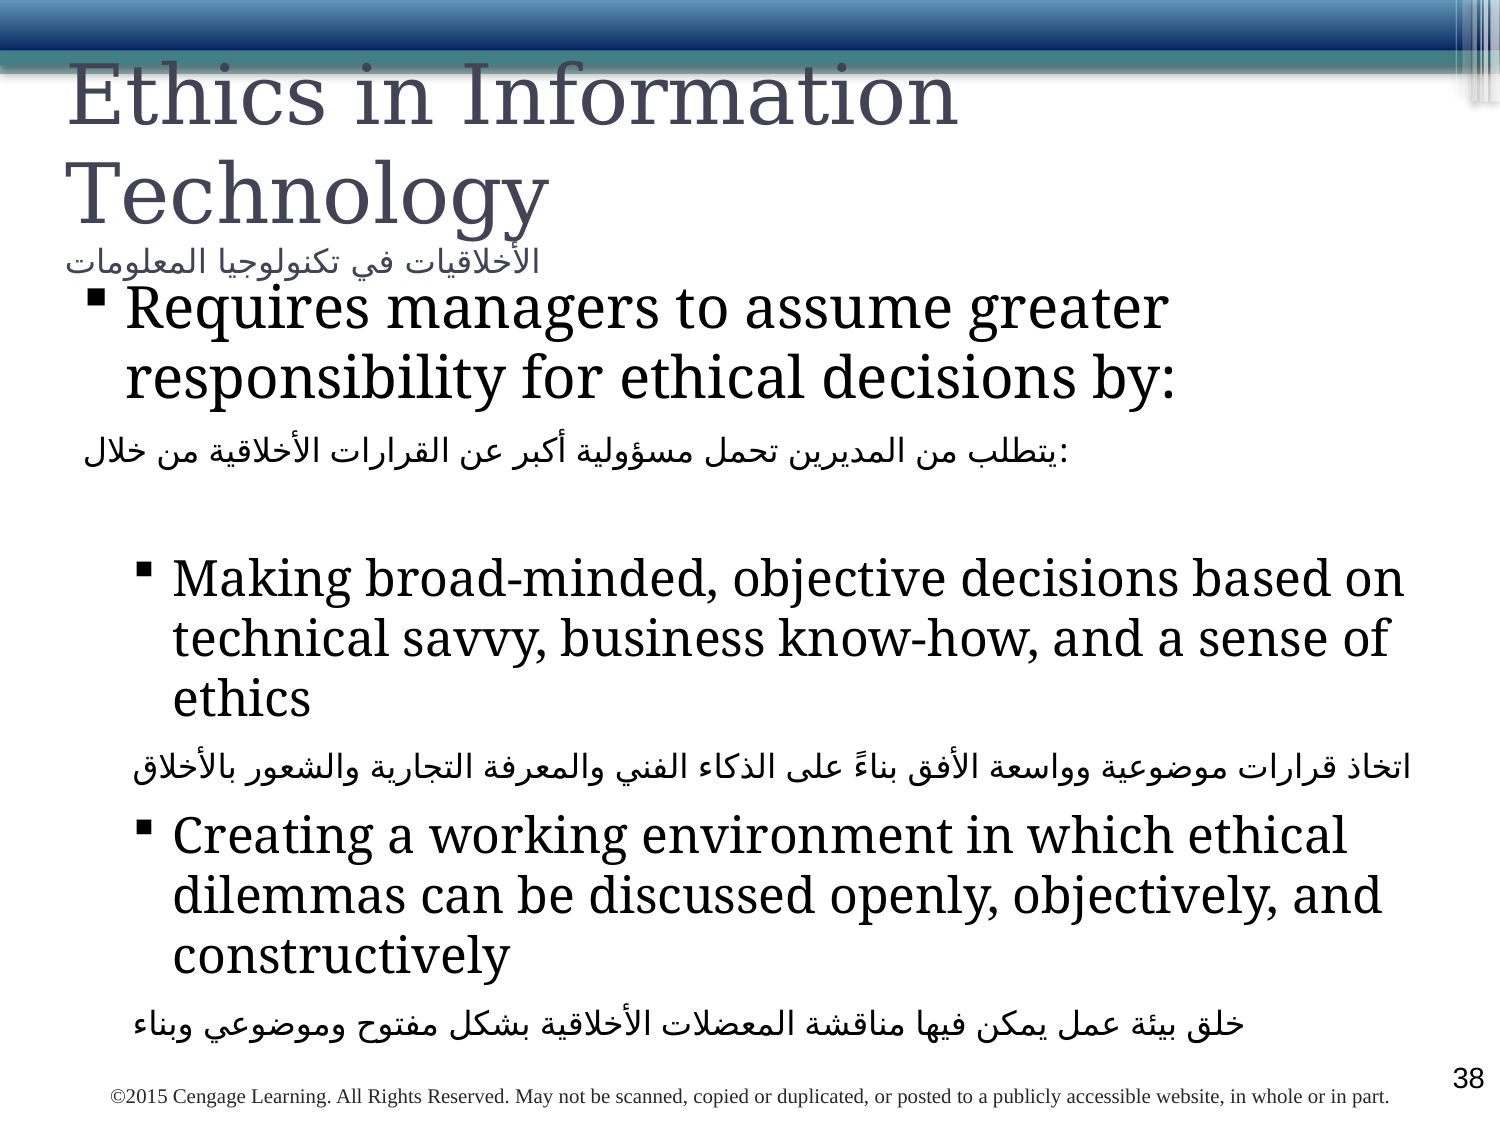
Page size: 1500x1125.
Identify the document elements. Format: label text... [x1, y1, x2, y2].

list Requires managers to assume greater responsibility for ethical decisions by: يتطلب من المديرين تحمل مسؤولية أكبر عن القرارات الأخلاقية من خلال: Making broad-minded, objective decisions based on technical savvy, business know-how, and a sense of ethics اتخاذ قرارات موضوعية وواسعة الأفق بناءً على الذكاء الفني والمعرفة التجارية والشعور بالأخلاق Creating a working environment in which ethical dilemmas can be discussed openly, objectively, and constructively خلق بيئة عمل يمكن فيها مناقشة المعضلات الأخلاقية بشكل مفتوح وموضوعي وبناء [50, 262, 1457, 1063]
slide_number 38 [1150, 1037, 1500, 1103]
title Ethics in Information Technology الأخلاقيات في تكنولوجيا المعلومات [50, 83, 1456, 238]
